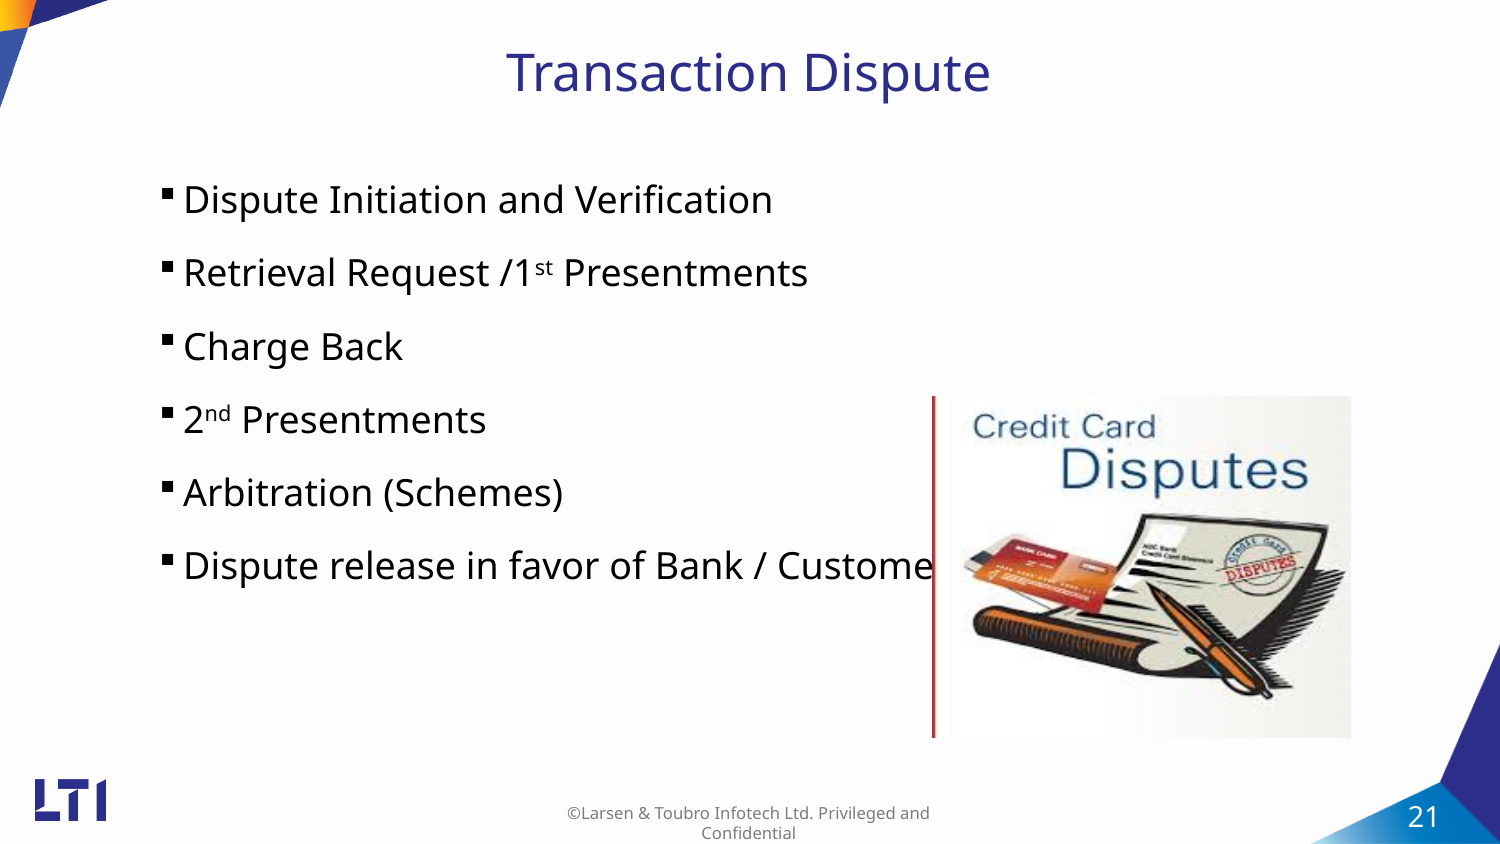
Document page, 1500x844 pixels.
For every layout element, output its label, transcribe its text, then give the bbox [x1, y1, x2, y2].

text_box Dispute Initiation and Verification Retrieval Request /1st Presentments Charge Back 2nd Presentments Arbitration (Schemes) Dispute release in favor of Bank / Customer [144, 168, 983, 736]
text_box Transaction Dispute [44, 39, 1455, 102]
picture [0, 0, 109, 110]
picture [35, 779, 106, 821]
picture [932, 396, 1500, 844]
